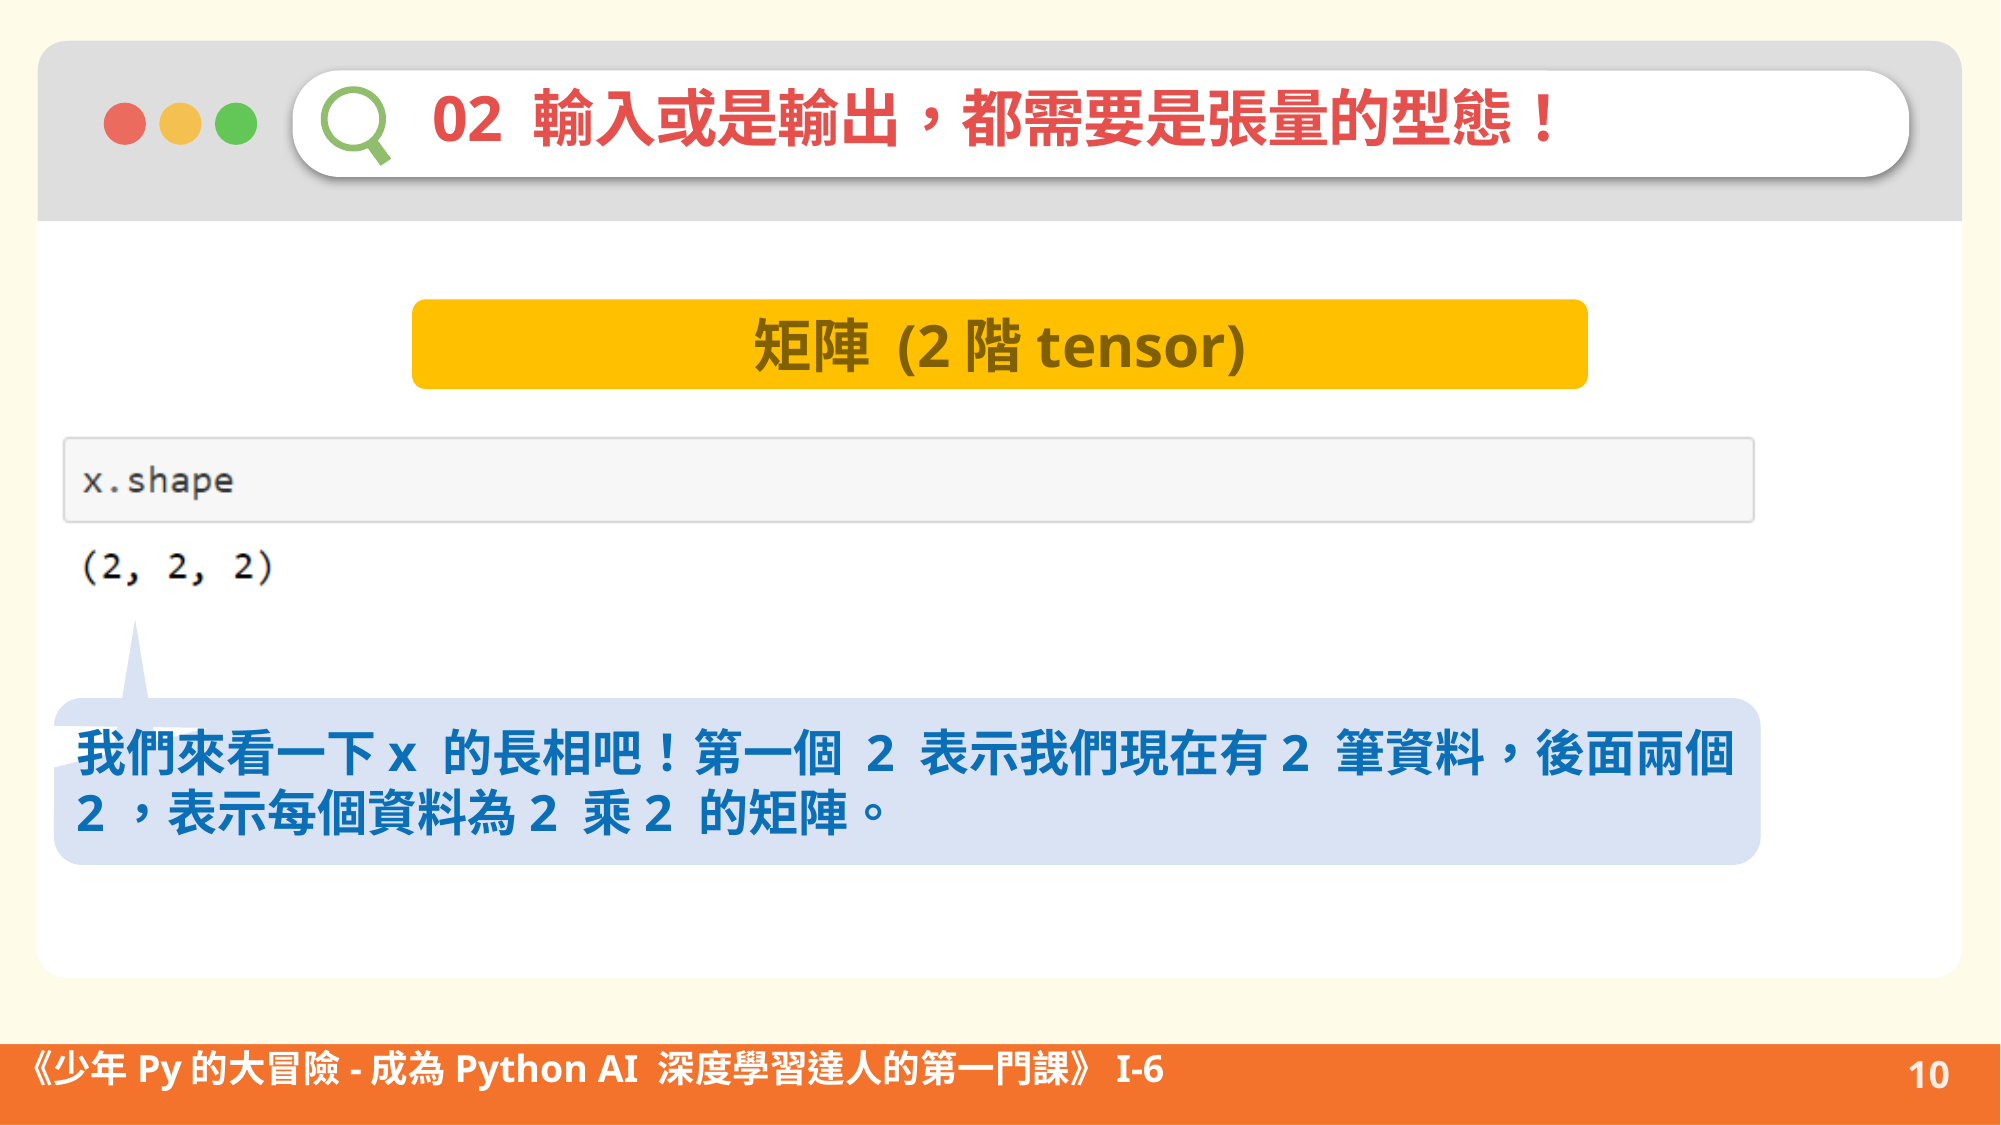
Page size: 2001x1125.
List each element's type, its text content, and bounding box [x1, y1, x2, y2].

list 02 輸入或是輸出，都需要是張量的型態！ [423, 84, 1874, 163]
slide_number 10 [1894, 1047, 1963, 1111]
text_box 矩陣 (2階tensor) [412, 299, 1588, 390]
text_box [53, 619, 1761, 866]
picture [53, 426, 1761, 594]
